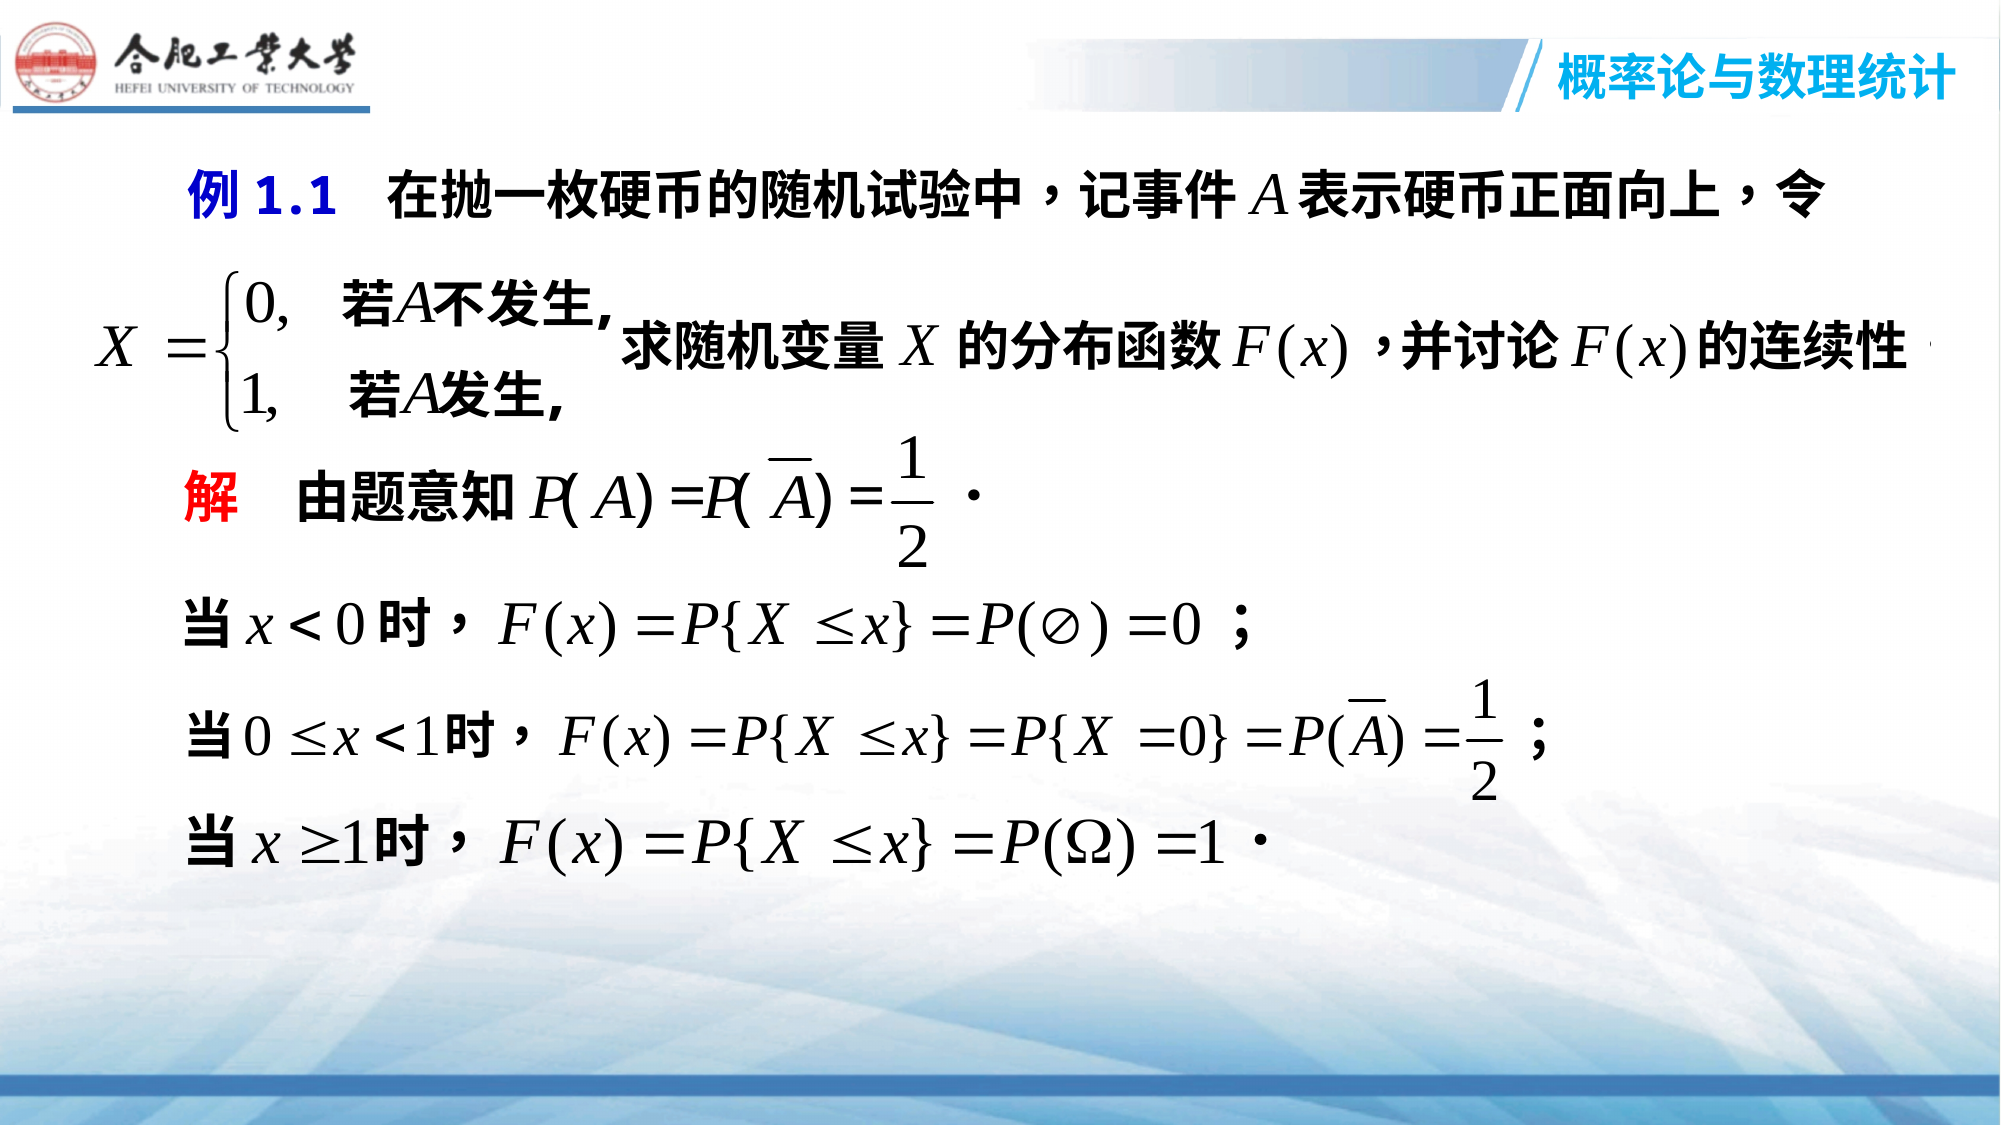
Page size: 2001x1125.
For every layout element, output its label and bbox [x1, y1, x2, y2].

text_box [67, 767, 1593, 930]
text_box [183, 424, 1674, 629]
text_box [70, 552, 1527, 718]
text_box [80, 155, 1931, 469]
picture [0, 0, 2001, 1125]
text_box [80, 661, 1892, 826]
